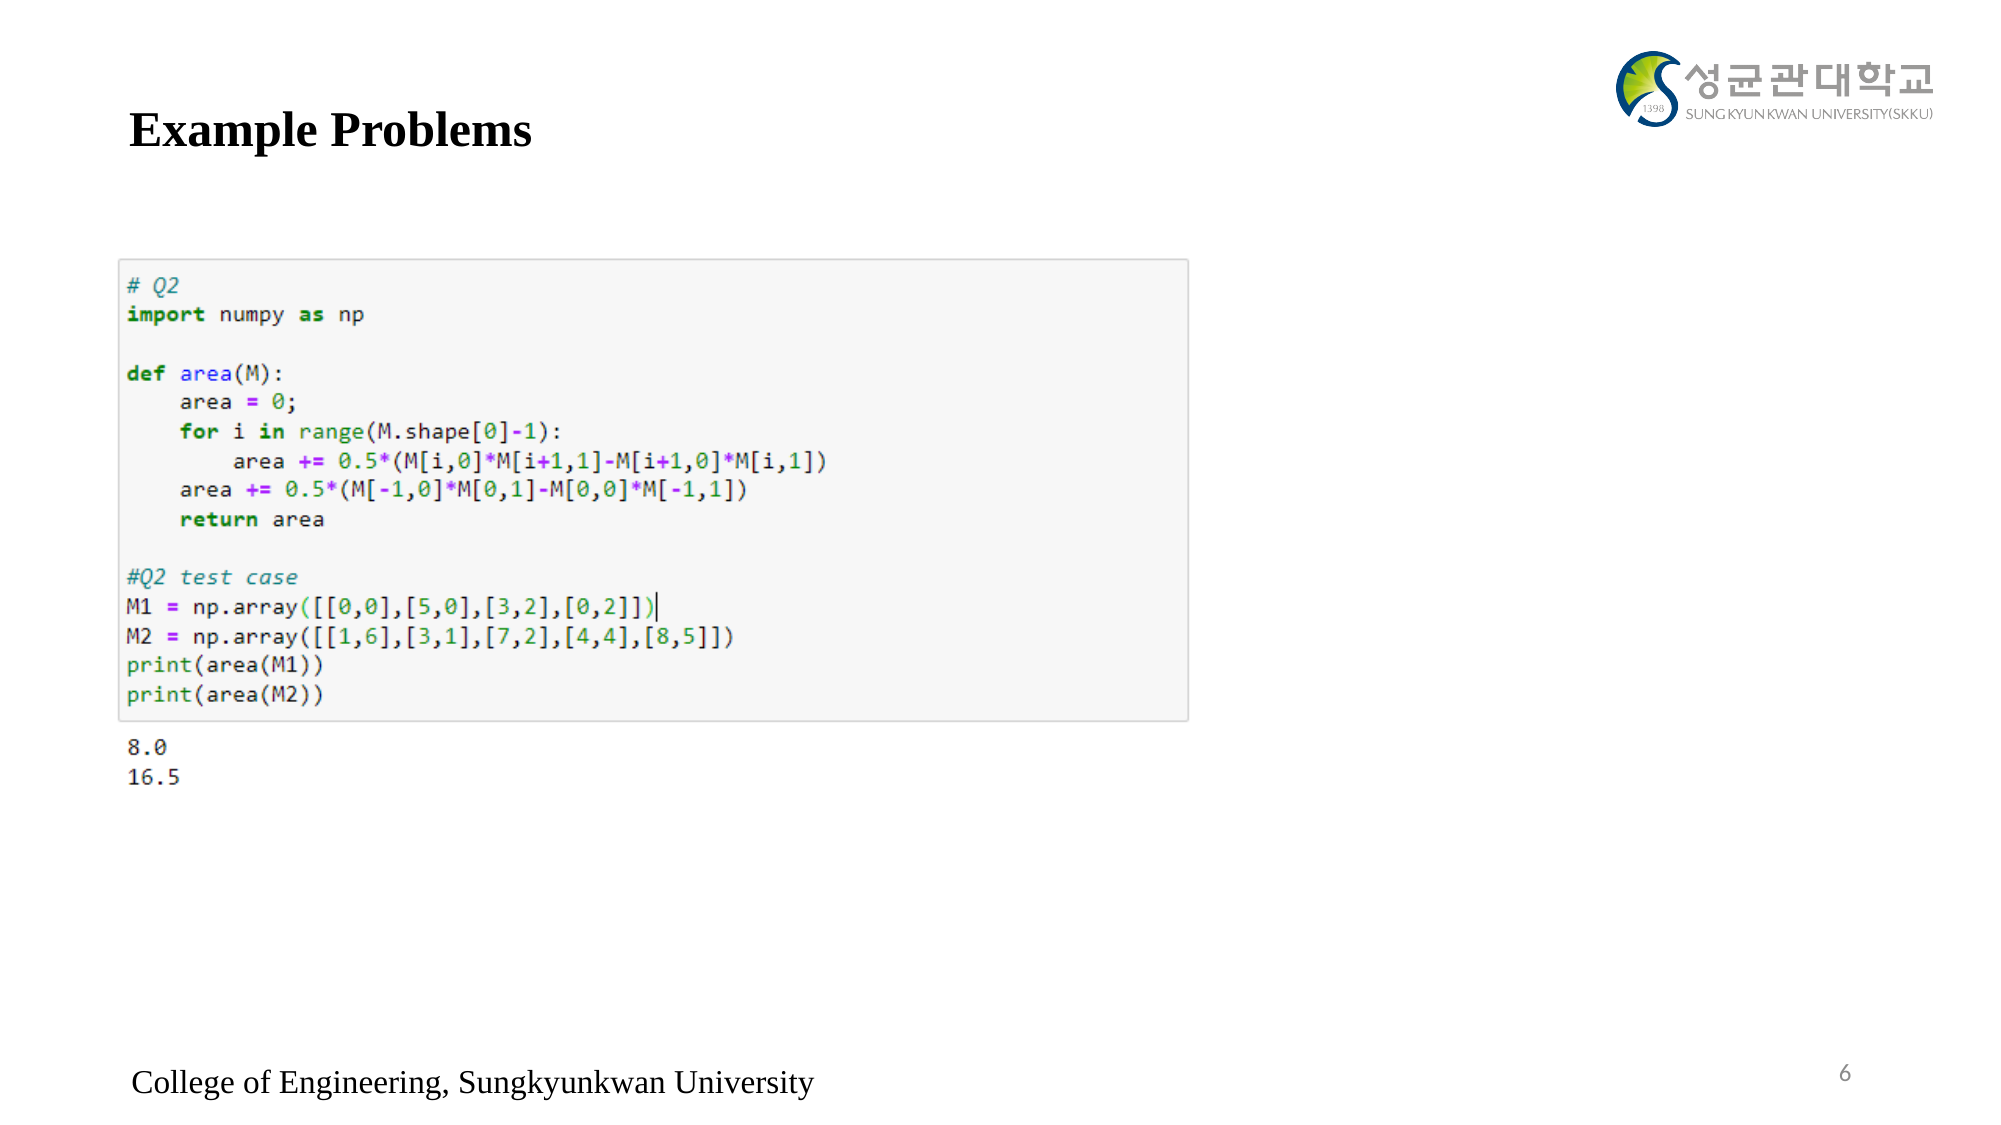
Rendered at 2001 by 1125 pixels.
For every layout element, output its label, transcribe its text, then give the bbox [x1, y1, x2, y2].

text_box College of Engineering, Sungkyunkwan University [116, 1053, 831, 1108]
text_box Example Problems [114, 88, 548, 164]
picture [1616, 51, 1933, 127]
slide_number 6 [1416, 1042, 1867, 1102]
picture [112, 251, 1194, 799]
